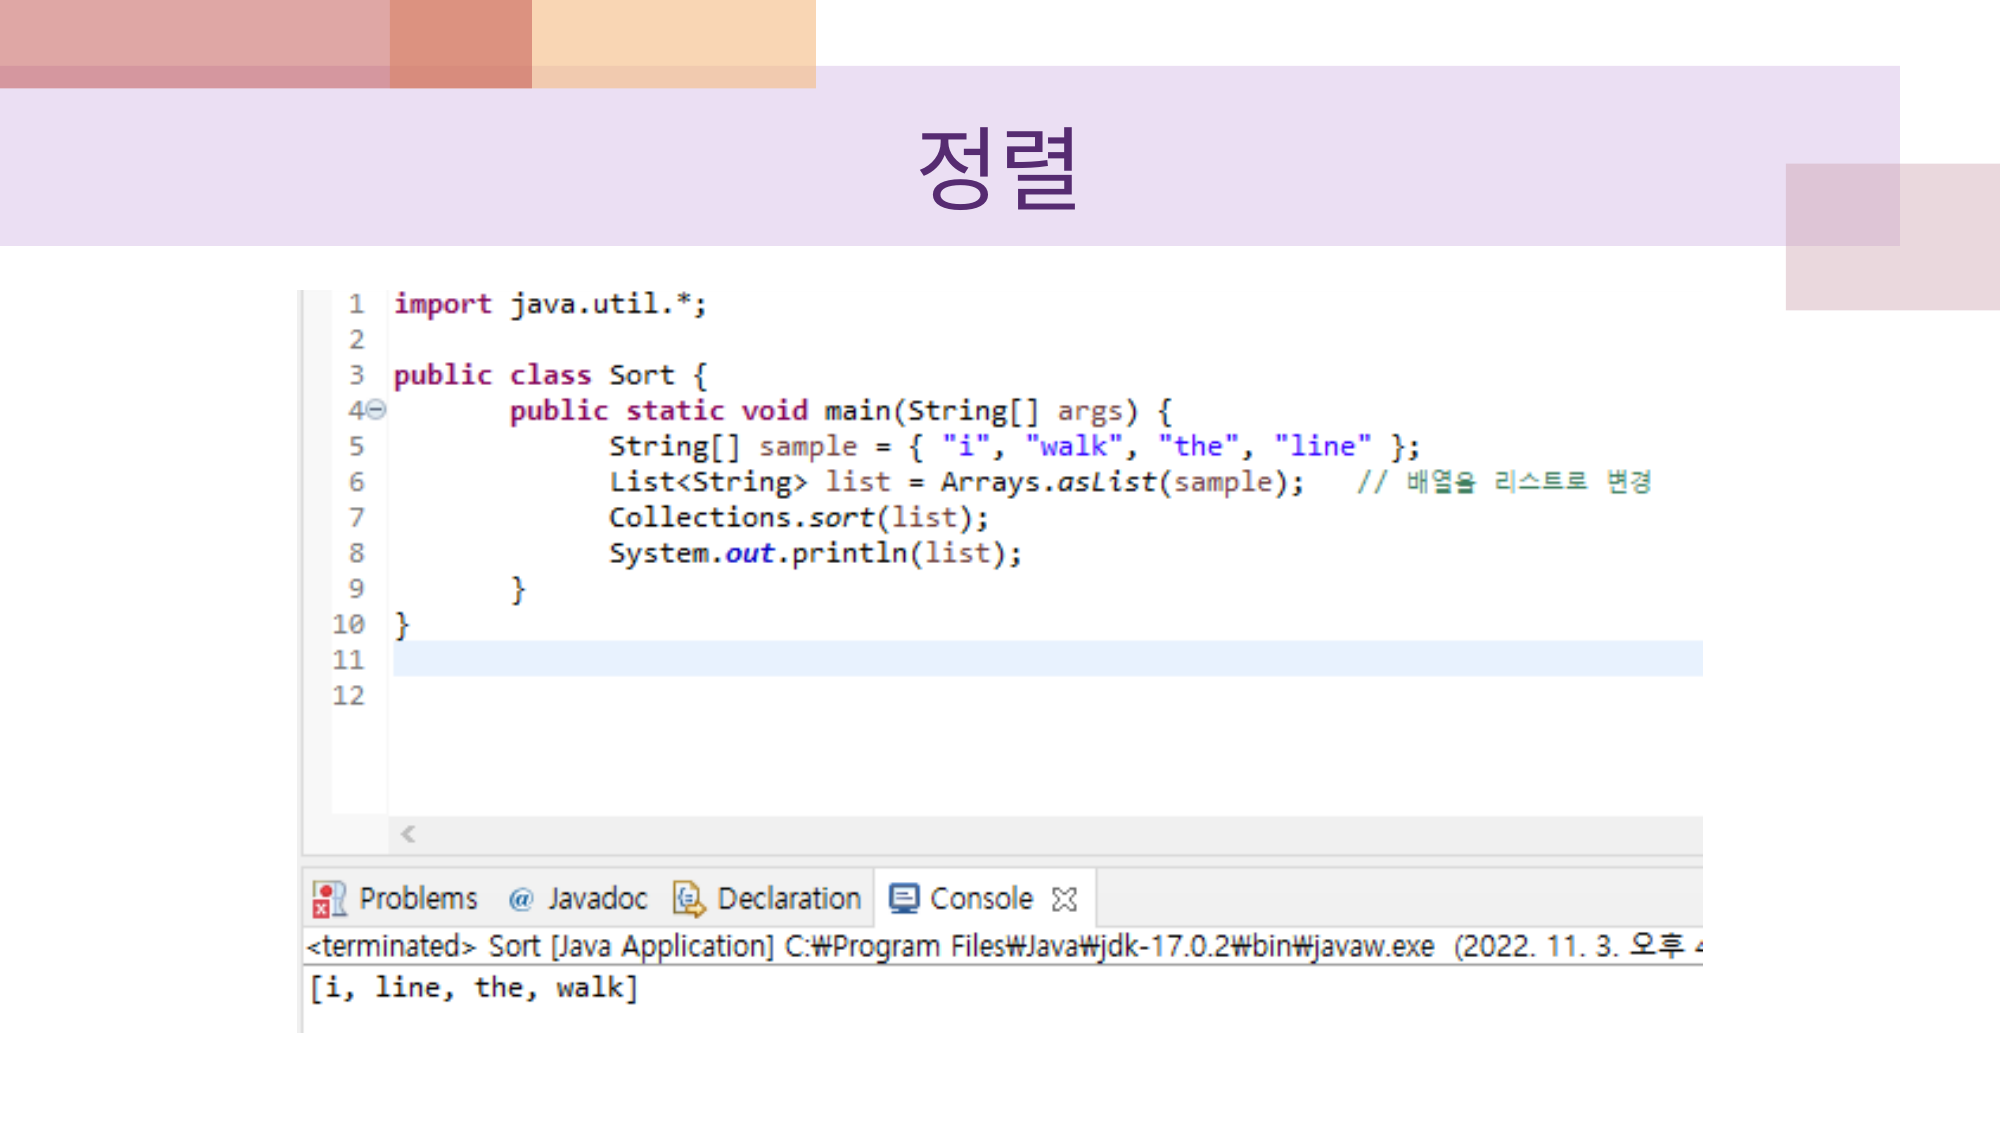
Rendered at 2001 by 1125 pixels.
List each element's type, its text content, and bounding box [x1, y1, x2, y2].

picture [297, 290, 1703, 1033]
title 정렬 [99, 88, 1900, 246]
